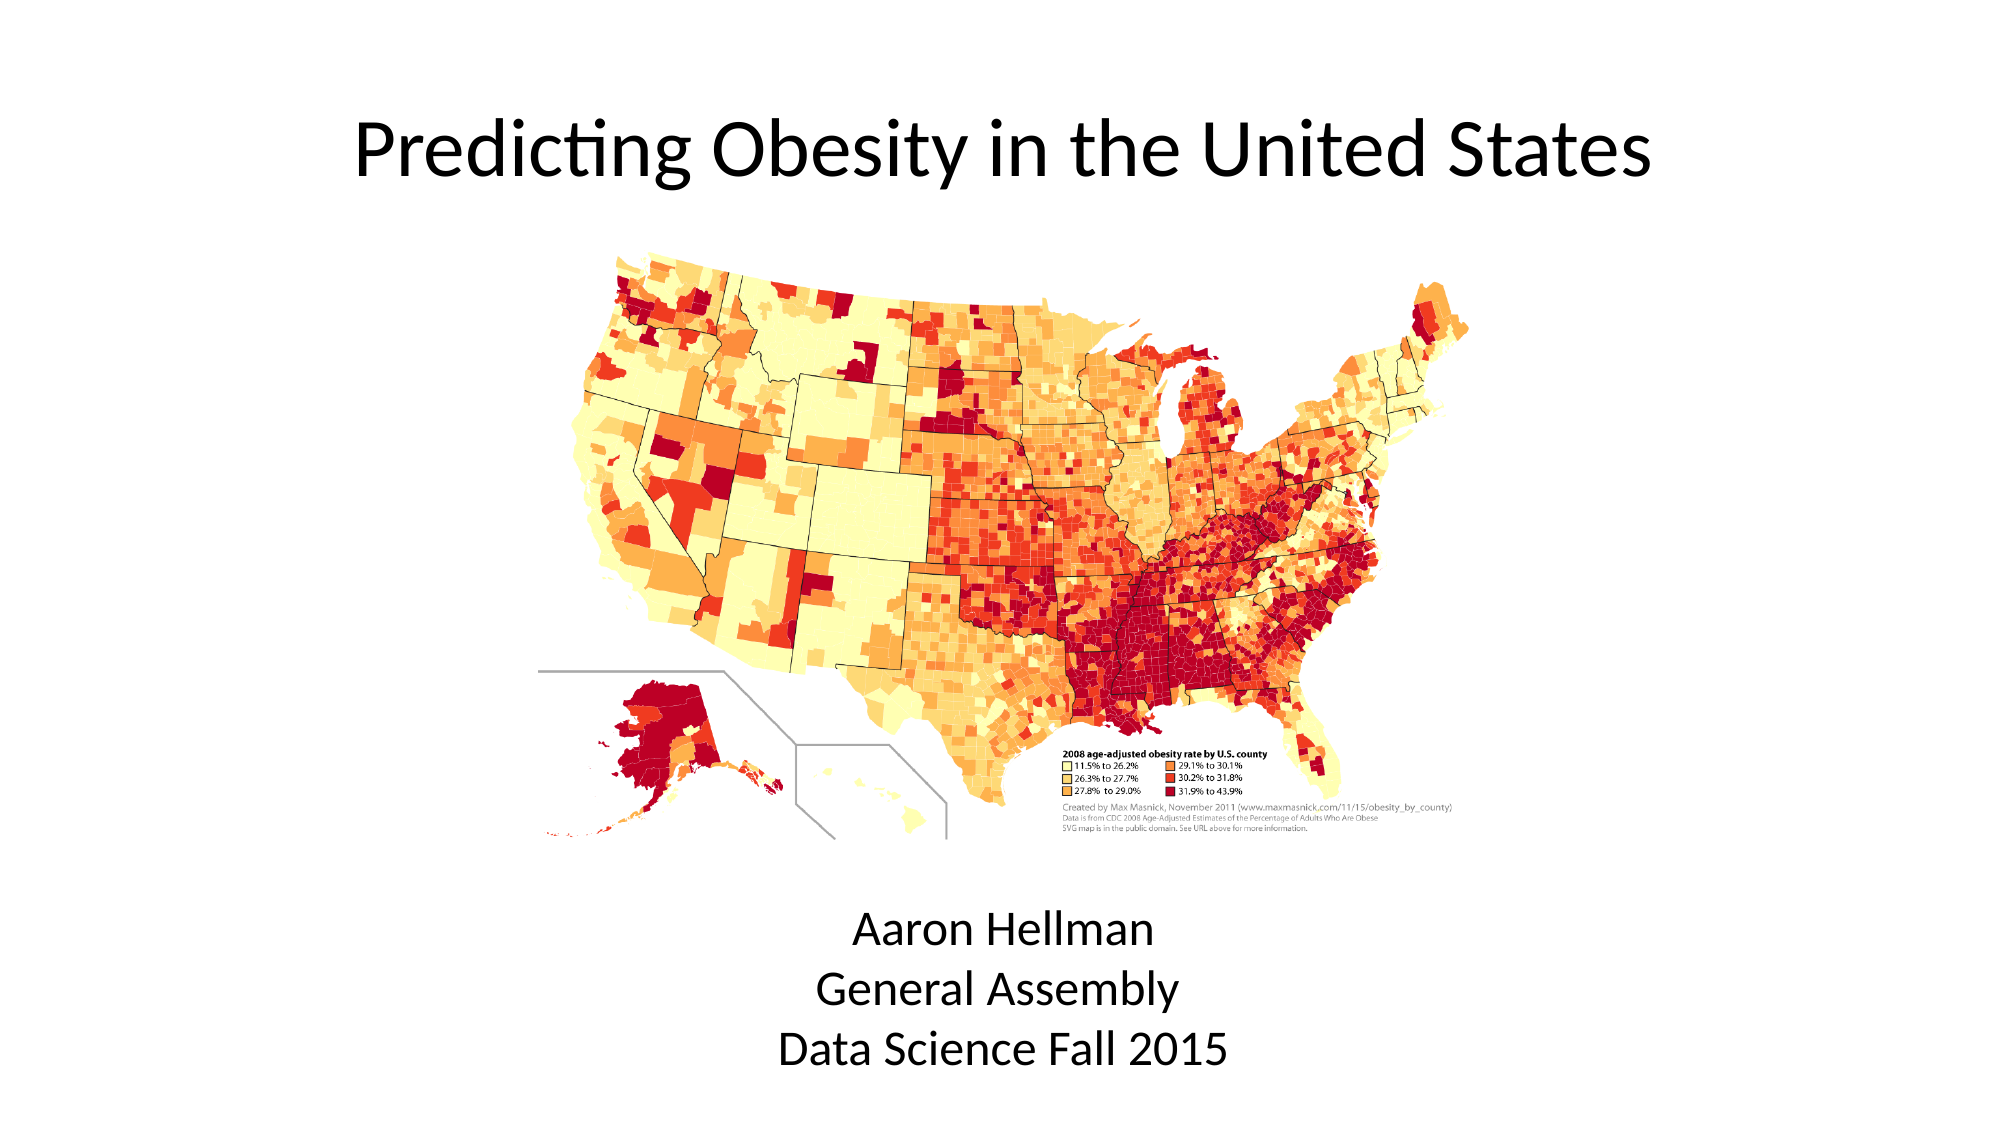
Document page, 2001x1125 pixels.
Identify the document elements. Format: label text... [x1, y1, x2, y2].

picture [538, 250, 1469, 840]
text_box Aaron Hellman General Assembly Data Science Fall 2015 [364, 888, 1643, 1083]
text_box Predicting Obesity in the United States [80, 86, 1927, 201]
